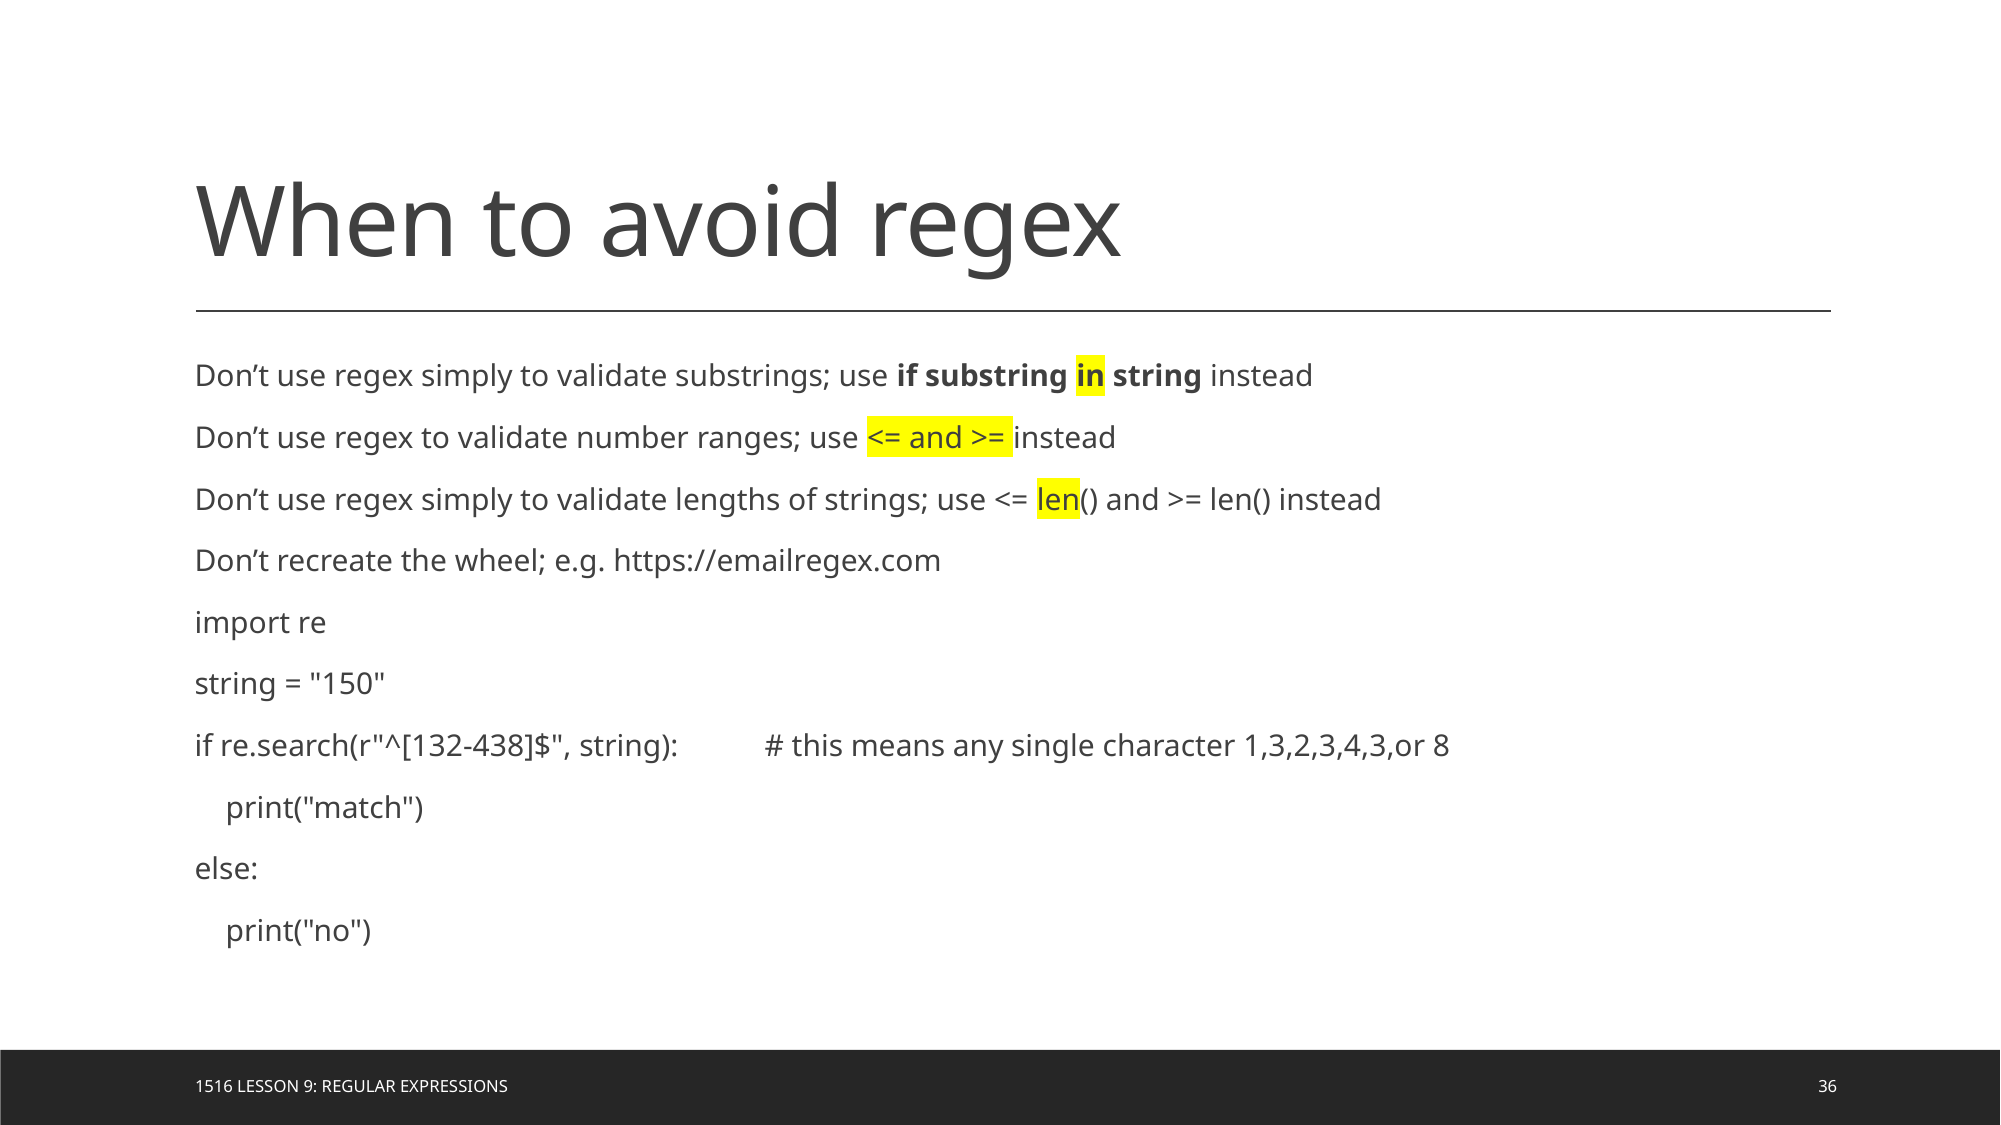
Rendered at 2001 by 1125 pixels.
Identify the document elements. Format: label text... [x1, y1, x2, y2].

list Don’t use regex simply to validate substrings; use if substring in string instead Don’t use regex to validate number ranges; use <= and >= instead Don’t use regex simply to validate lengths of strings; use <= len() and >= len() instead Don’t recreate the wheel; e.g. https://emailregex.com import re string = "150" if re.search(r"^[132-438]$", string): # this means any single character 1,3,2,3,4,3,or 8 print("match") else: print("no") [180, 345, 1830, 963]
slide_number 36 [1803, 1057, 1932, 1118]
title When to avoid regex [180, 47, 1830, 285]
footer 1516 Lesson 9: Regular Expressions [180, 1057, 1299, 1118]
